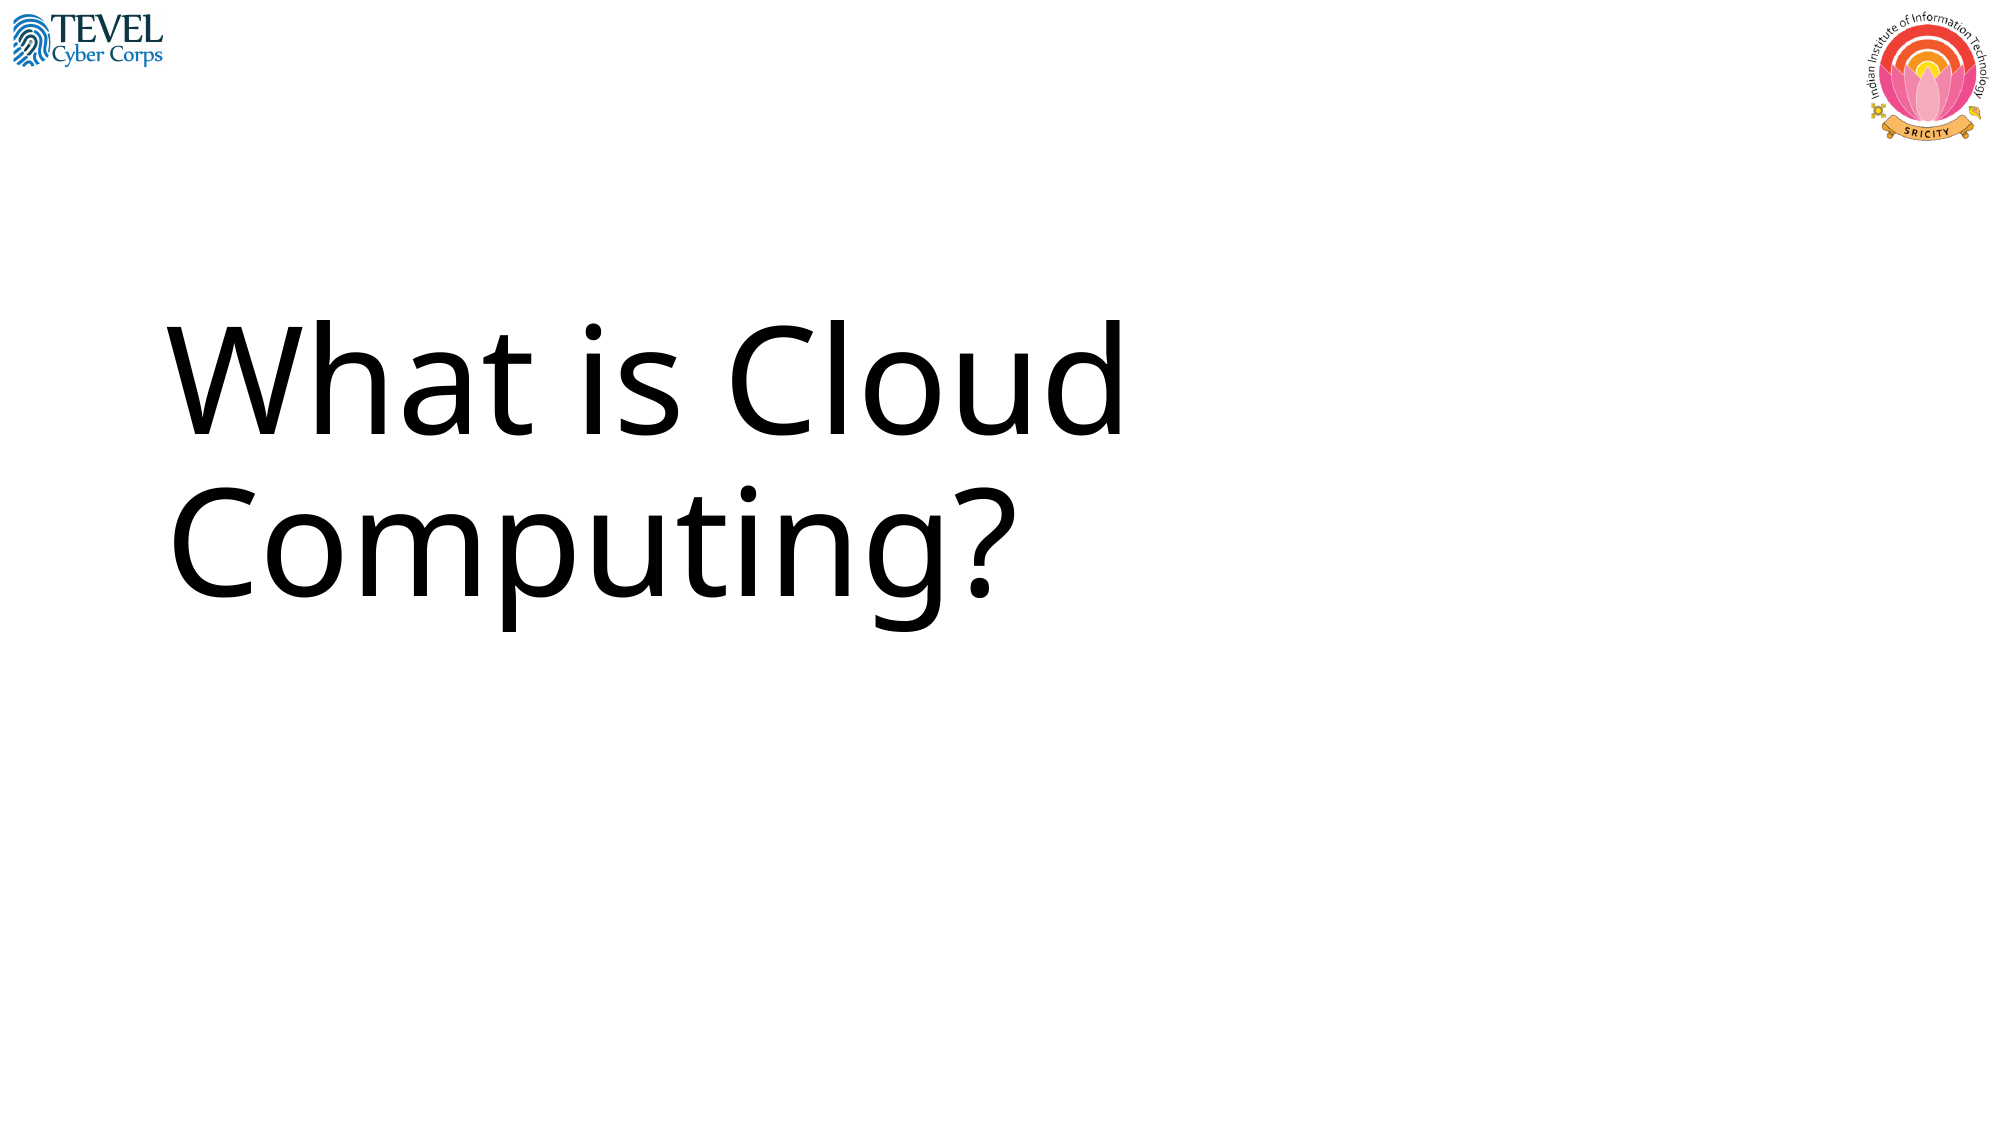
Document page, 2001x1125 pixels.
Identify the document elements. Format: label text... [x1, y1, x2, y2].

picture [11, 11, 165, 69]
title What is Cloud Computing? [150, 348, 1850, 585]
picture [1866, 11, 1989, 141]
